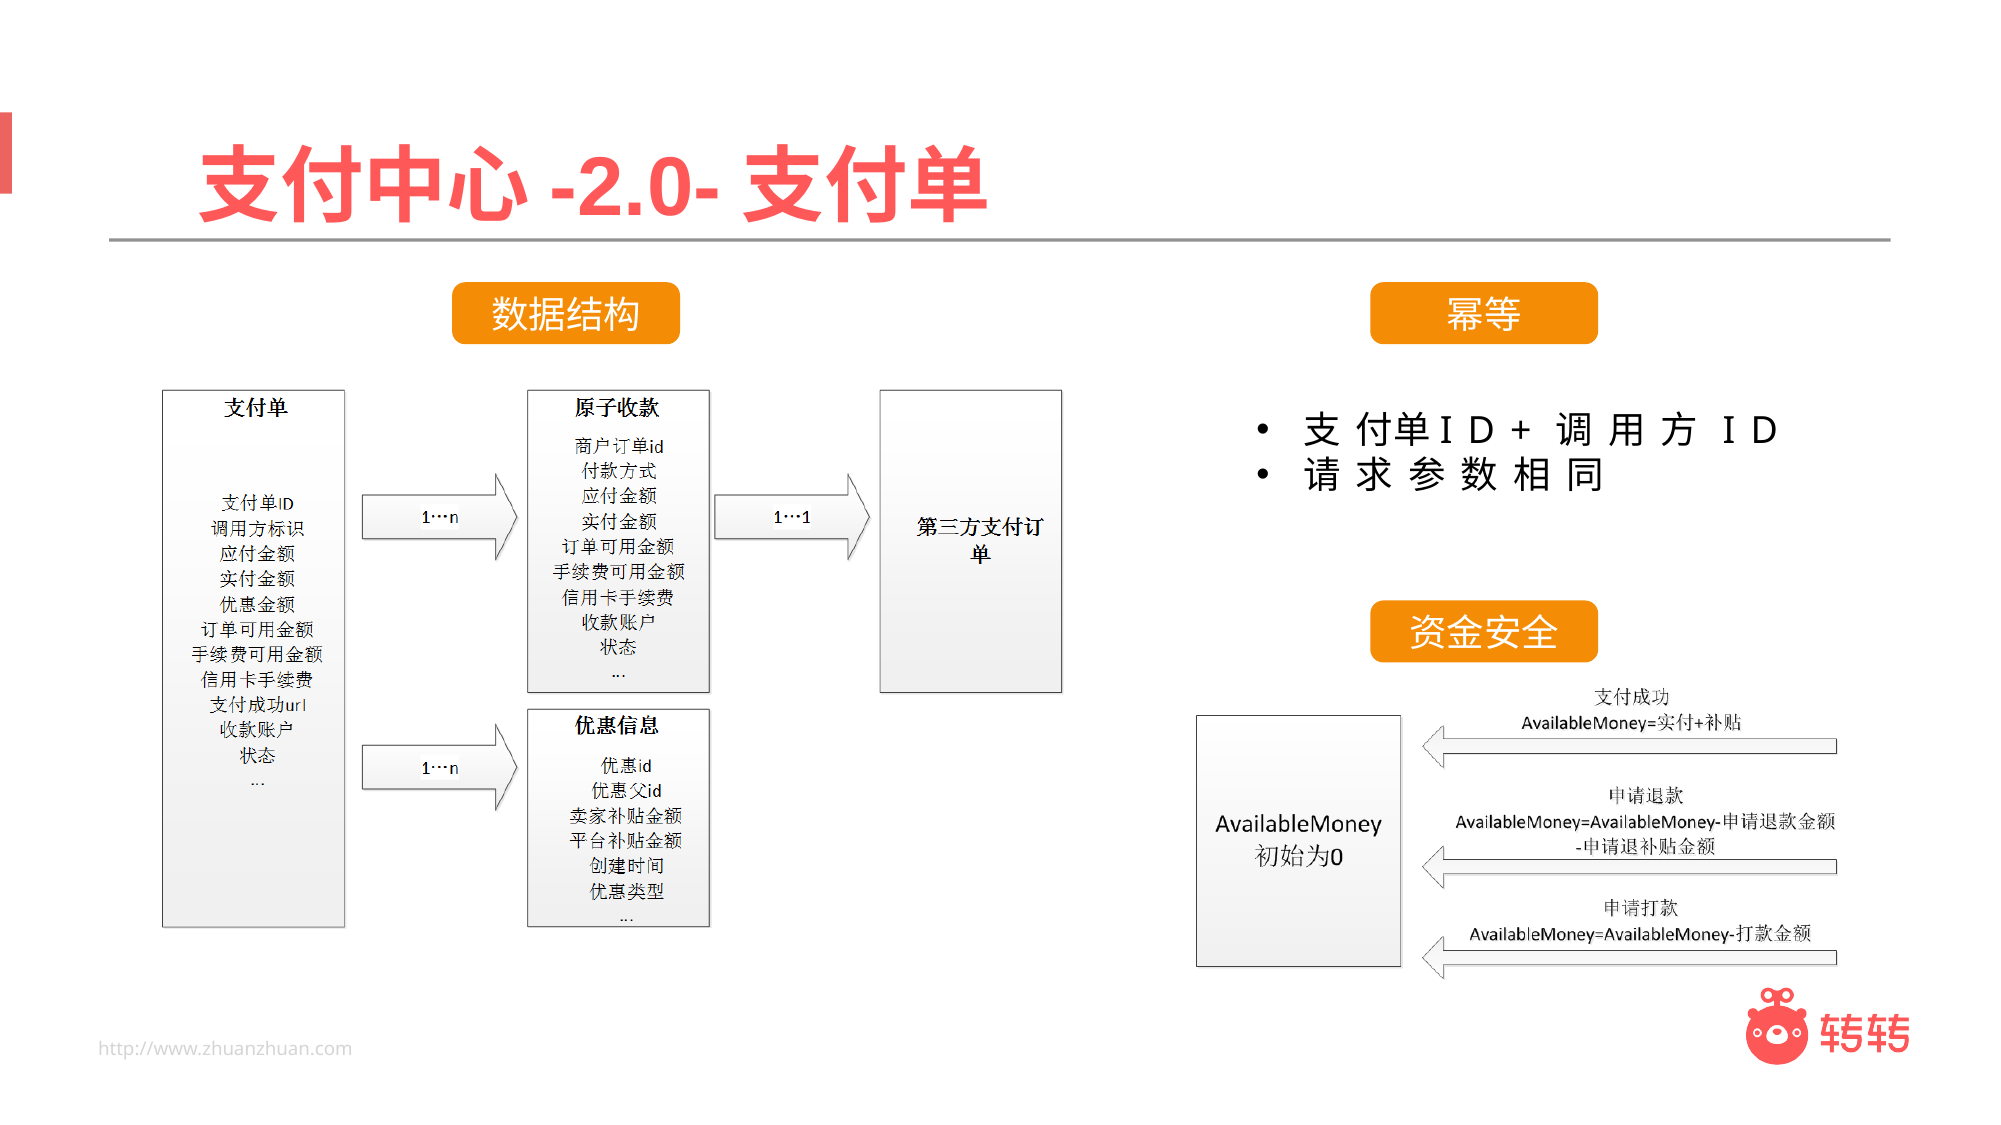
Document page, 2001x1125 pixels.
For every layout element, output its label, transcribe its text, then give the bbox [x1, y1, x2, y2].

text_box 支付单ID+调用方id 请求参数相同 [1241, 398, 1793, 504]
text_box 资金安全 [1370, 600, 1599, 663]
picture [1744, 986, 1910, 1066]
text_box 幂等 [1370, 282, 1599, 345]
picture [161, 389, 1064, 936]
picture [1196, 683, 1839, 980]
text_box 支付中心-2.0-支付单 [182, 74, 1244, 171]
text_box 数据结构 [452, 282, 681, 345]
